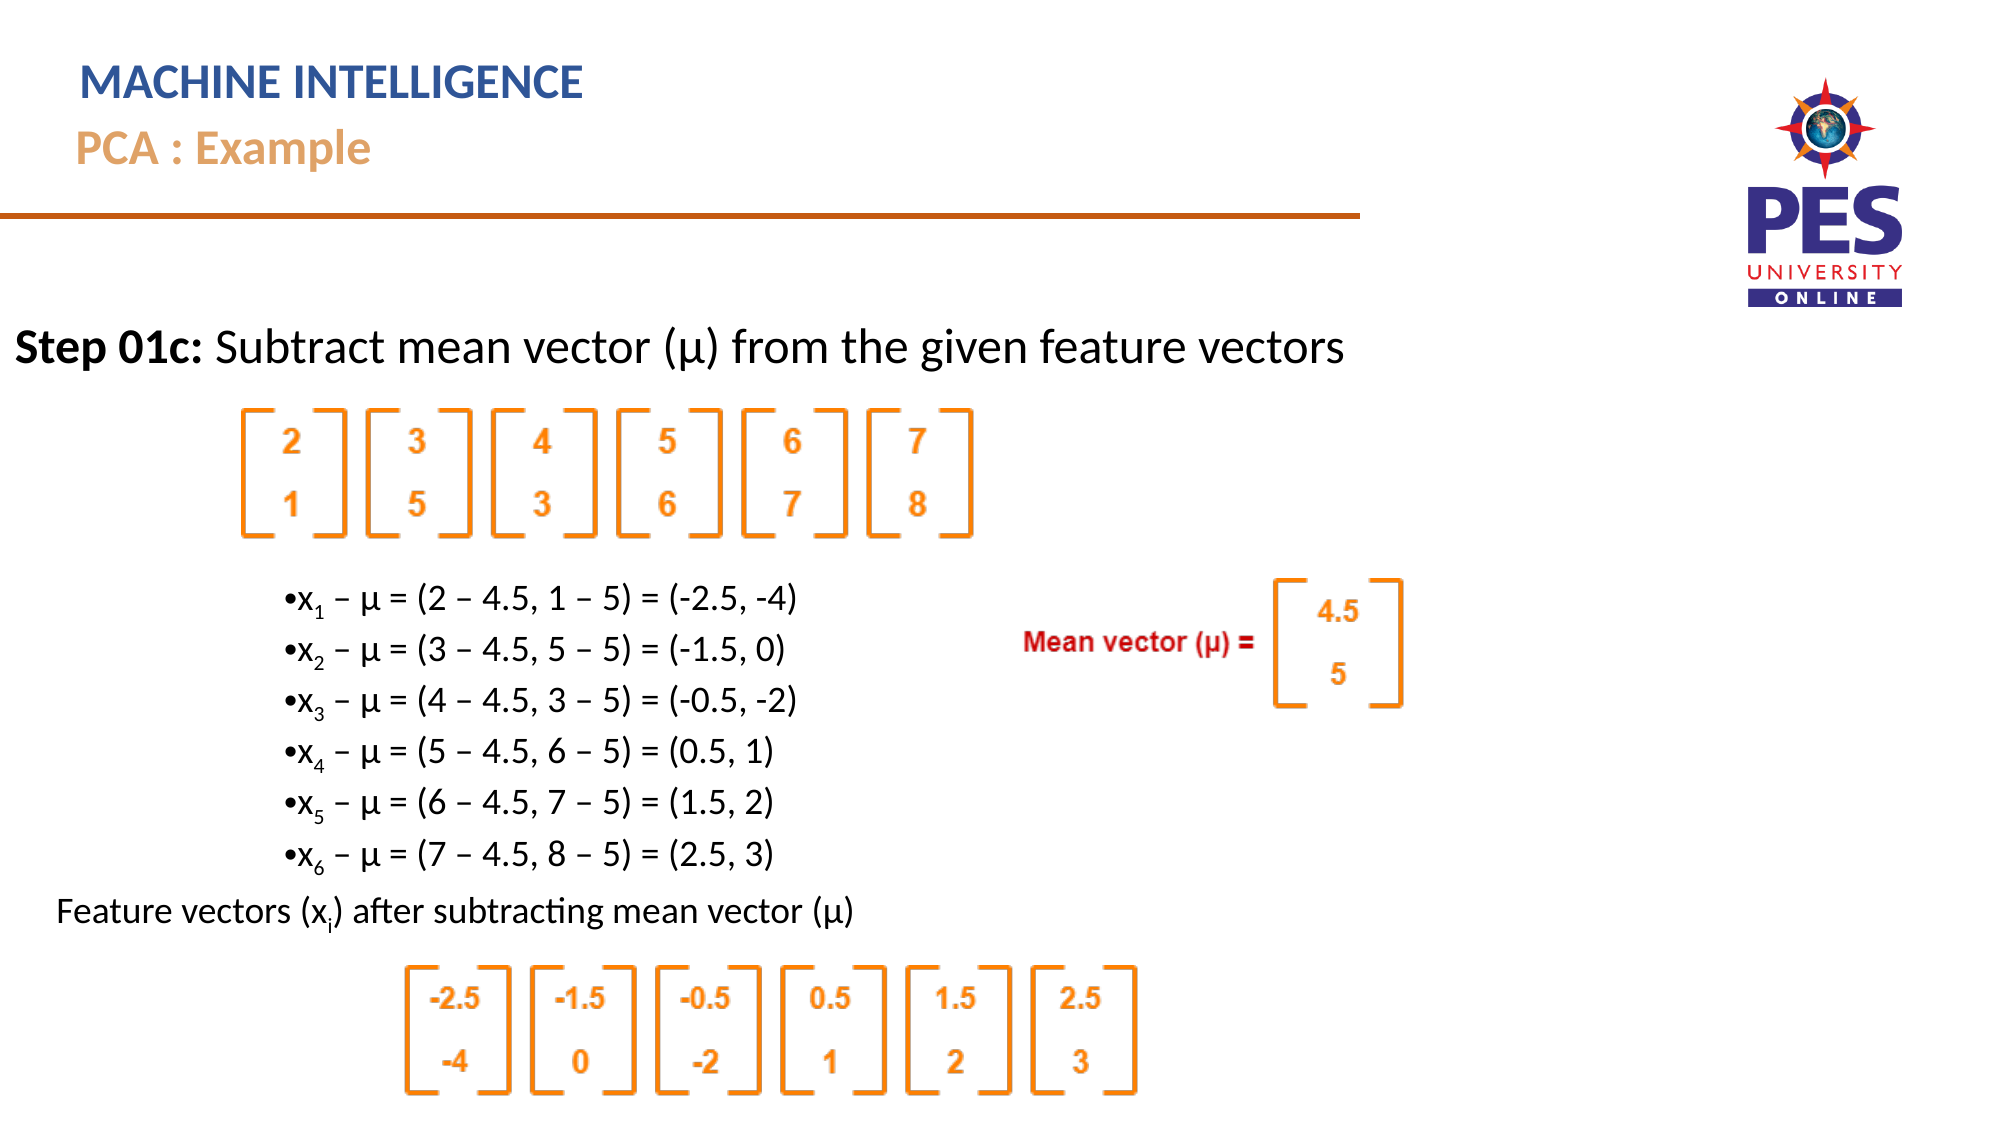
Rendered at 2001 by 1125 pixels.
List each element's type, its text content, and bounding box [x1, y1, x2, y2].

text_box Step 01c: Subtract mean vector (µ) from the given feature vectors [0, 306, 1374, 382]
picture [399, 965, 1139, 1097]
picture [1748, 76, 1902, 307]
text_box x1 – µ = (2 – 4.5, 1 – 5) = (-2.5, -4) x2 – µ = (3 – 4.5, 5 – 5) = (-1.5, 0) x3 – µ = (4 – 4.5, 3 – 5) = (-0.5, -2) x4 – µ = (5 – 4.5, 6 – 5) = (0.5, 1) x5 – µ = (6 – 4.5, 7 – 5) = (1.5, 2) x6 – µ = (7 – 4.5, 8 – 5) = (2.5, 3) [269, 565, 1270, 887]
text_box PCA : Example [60, 106, 1374, 182]
picture [241, 408, 975, 540]
text_box MACHINE INTELLIGENCE [64, 41, 1295, 117]
text_box Feature vectors (xi) after subtracting mean vector (µ) [41, 879, 871, 945]
picture [1009, 578, 1405, 710]
